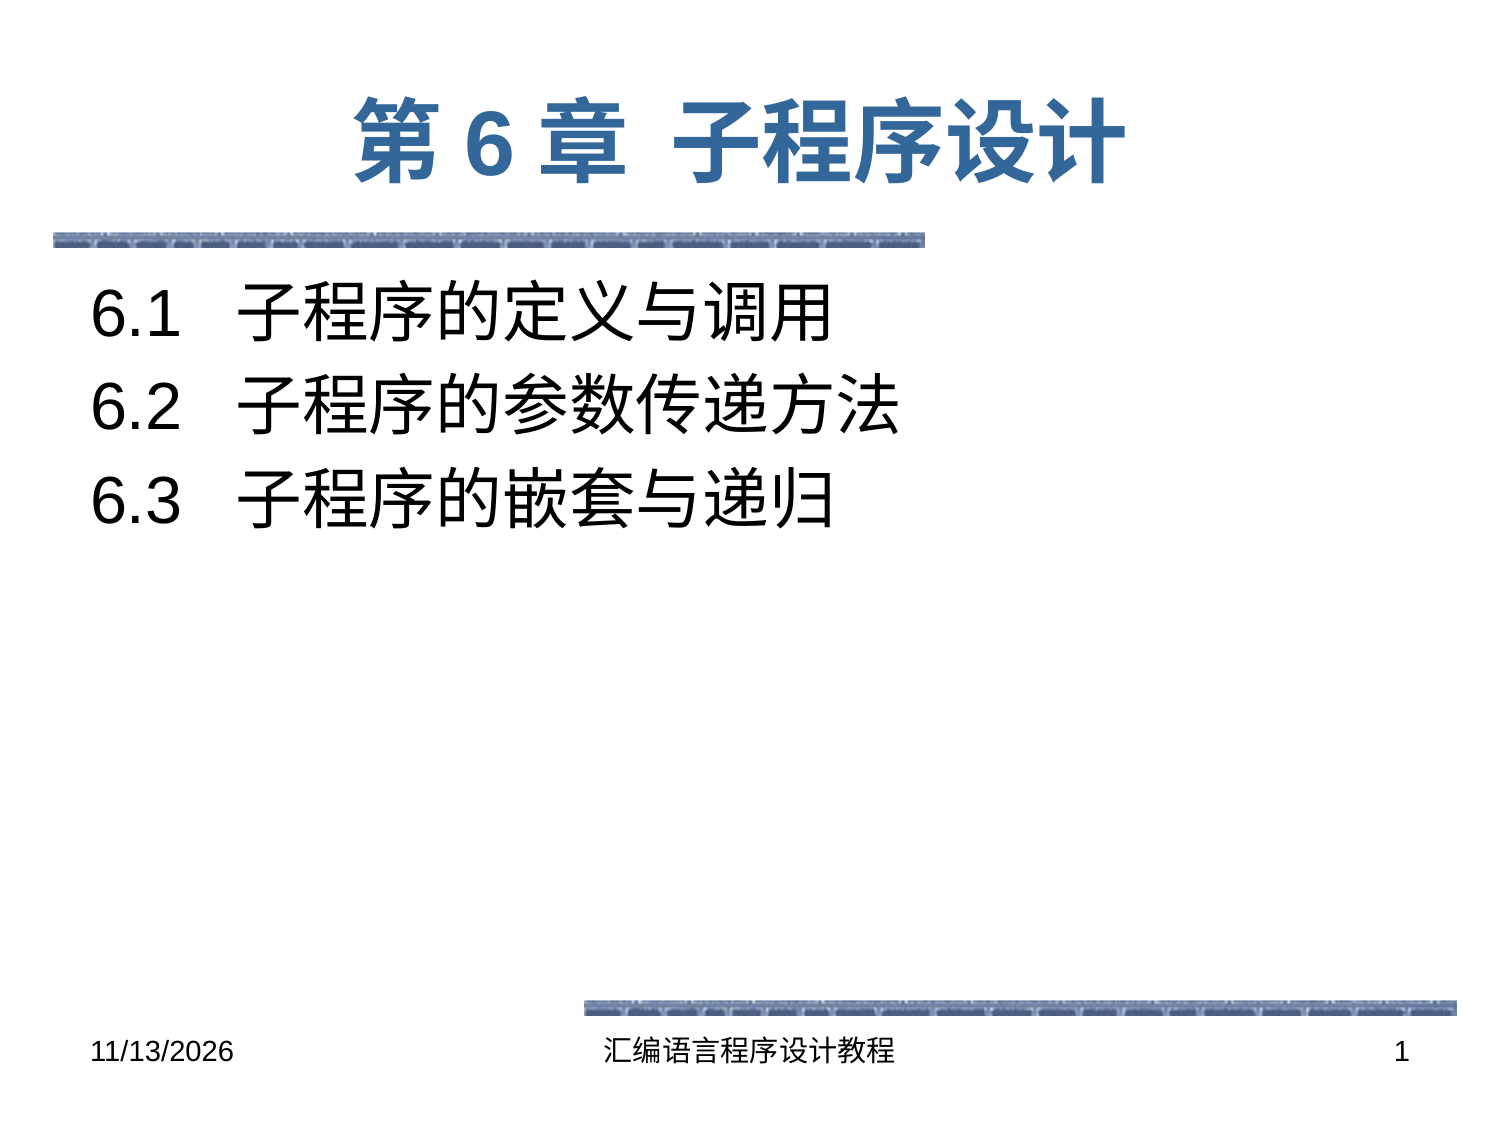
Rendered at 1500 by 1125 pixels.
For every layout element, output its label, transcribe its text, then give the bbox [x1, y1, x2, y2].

footer 汇编语言程序设计教程 [512, 1024, 988, 1103]
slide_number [74, 1024, 426, 1103]
title 第6章 子程序设计 [74, 44, 1426, 233]
picture [53, 231, 925, 248]
list 6.1 子程序的定义与调用 6.2 子程序的参数传递方法 6.3 子程序的嵌套与递归 [74, 262, 1426, 1006]
slide_number 1 [1074, 1024, 1426, 1103]
picture [584, 999, 1457, 1016]
